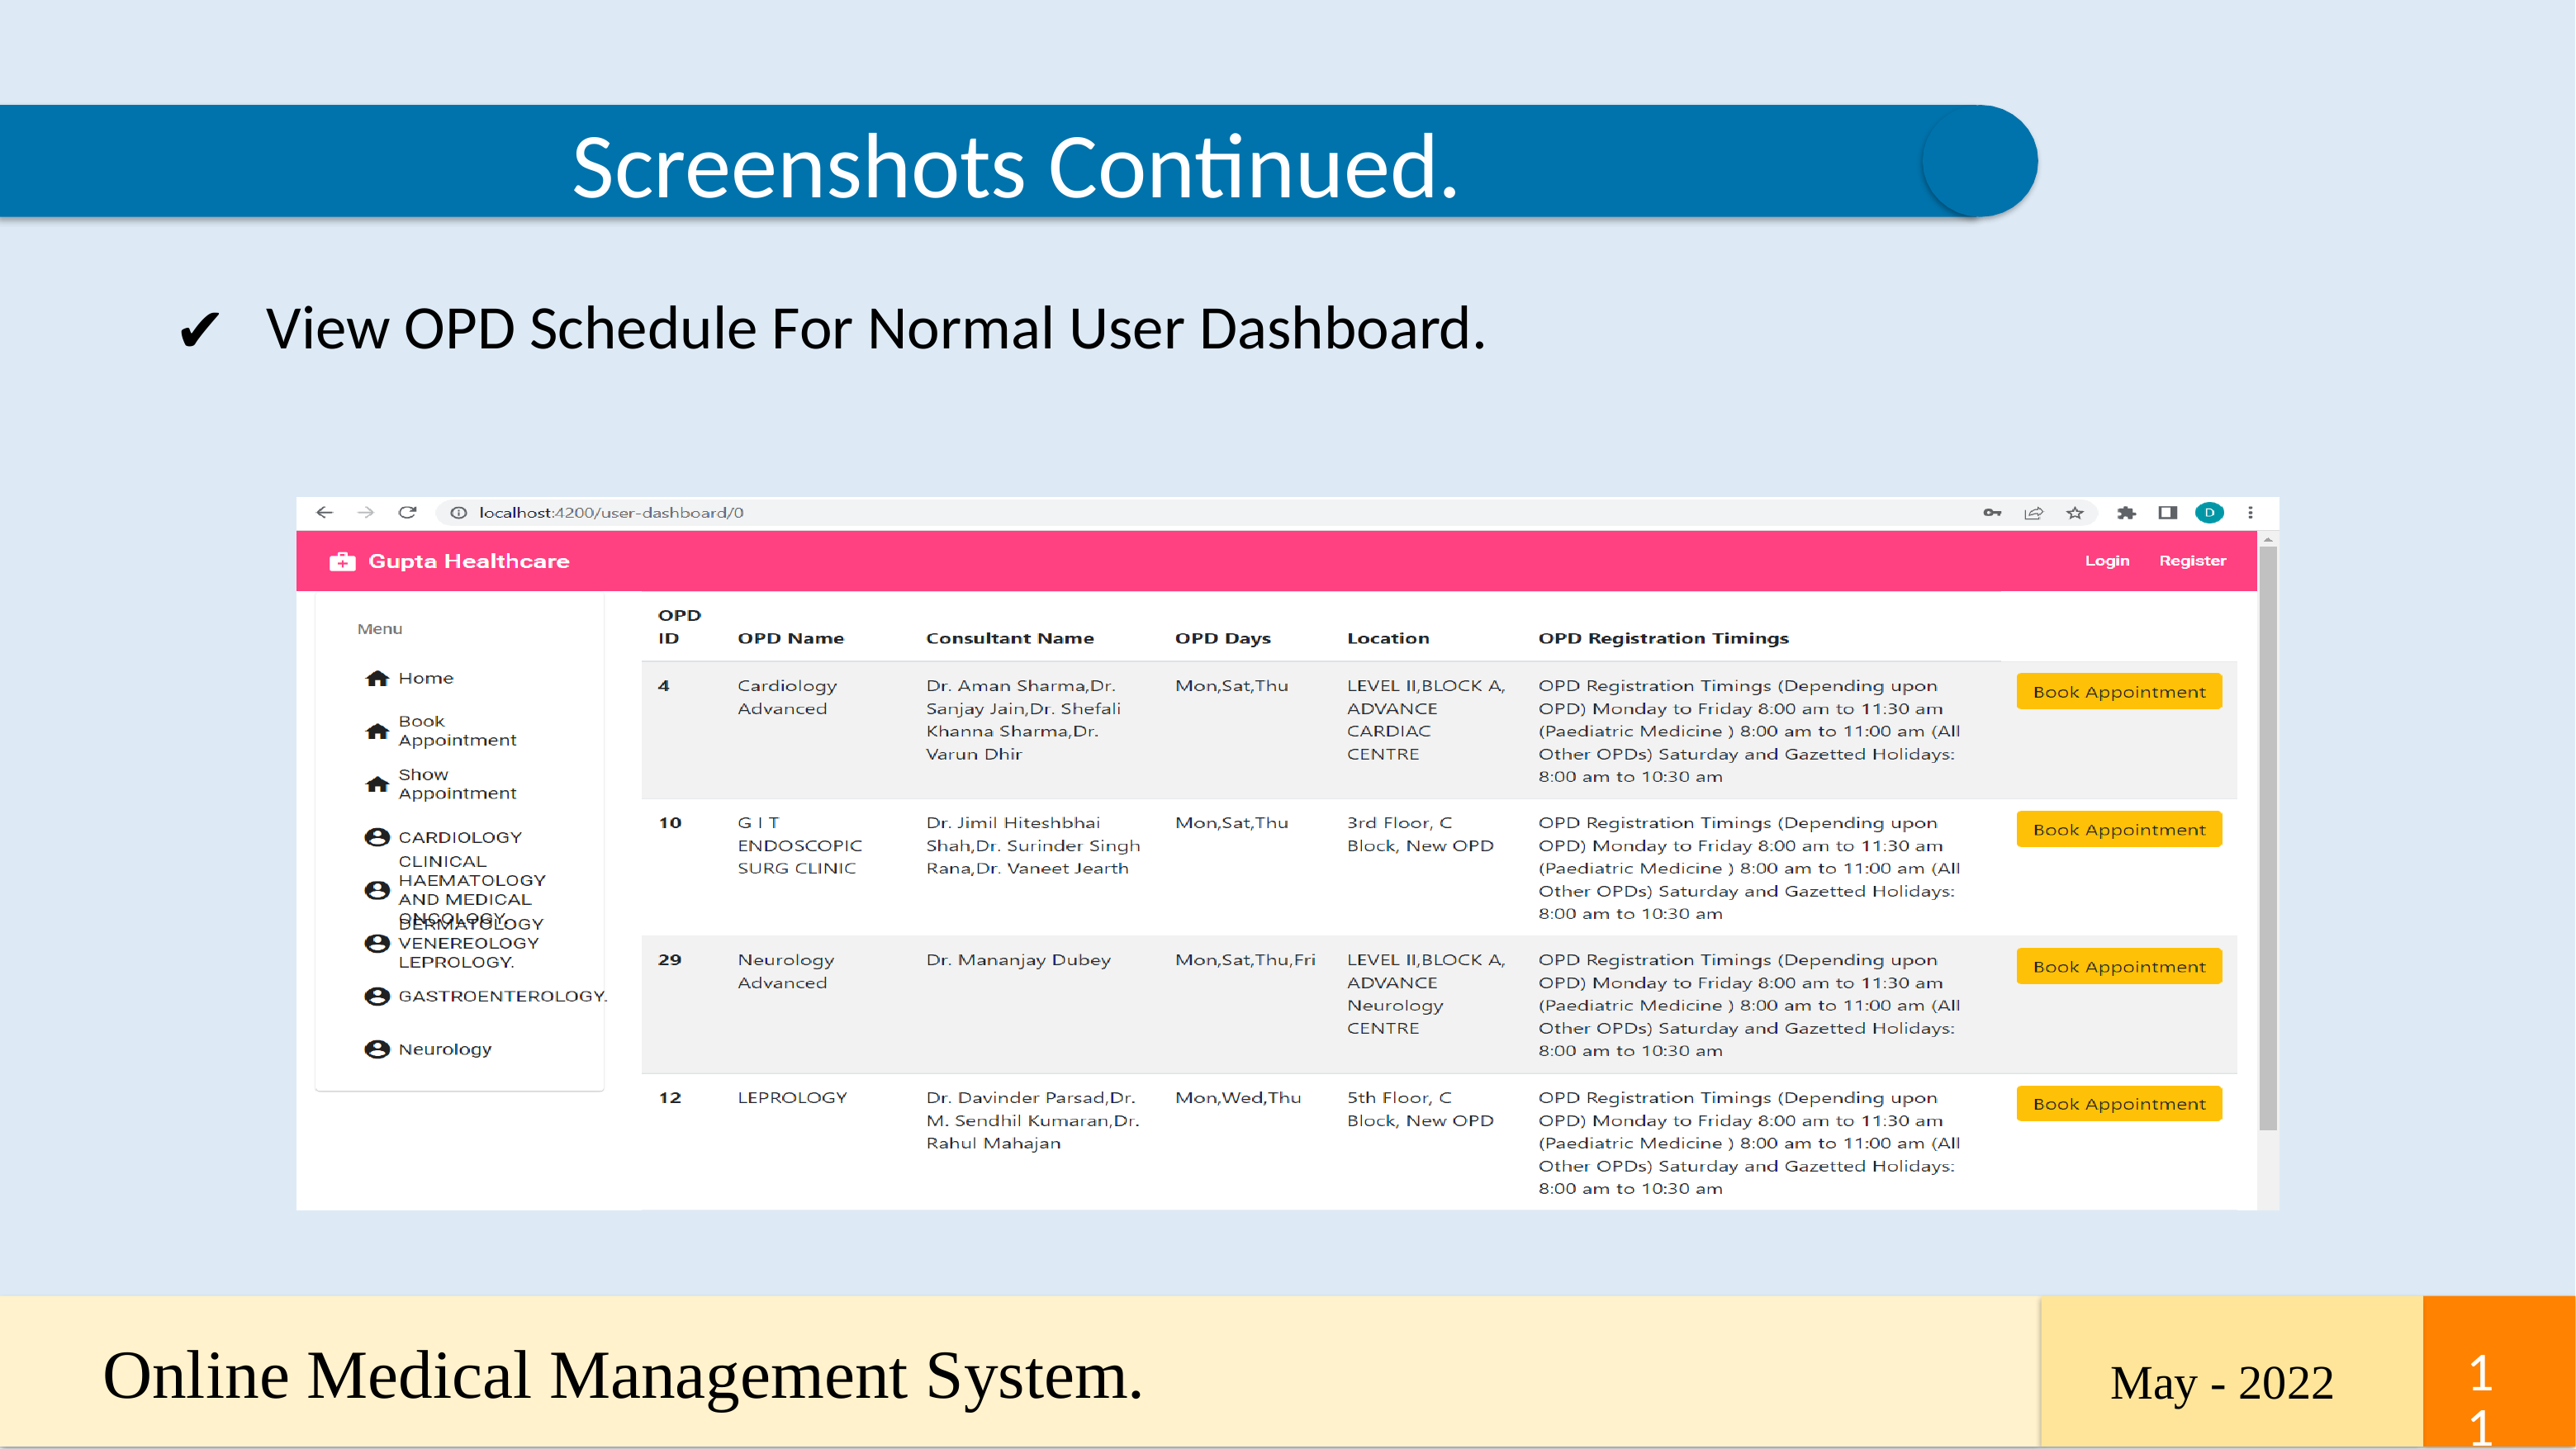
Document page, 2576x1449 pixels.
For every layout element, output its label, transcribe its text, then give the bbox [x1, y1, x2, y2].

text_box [0, 104, 2039, 218]
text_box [0, 1295, 2576, 1447]
text_box View OPD Schedule For Normal User Dashboard. [162, 280, 2143, 367]
picture [296, 497, 2279, 1211]
